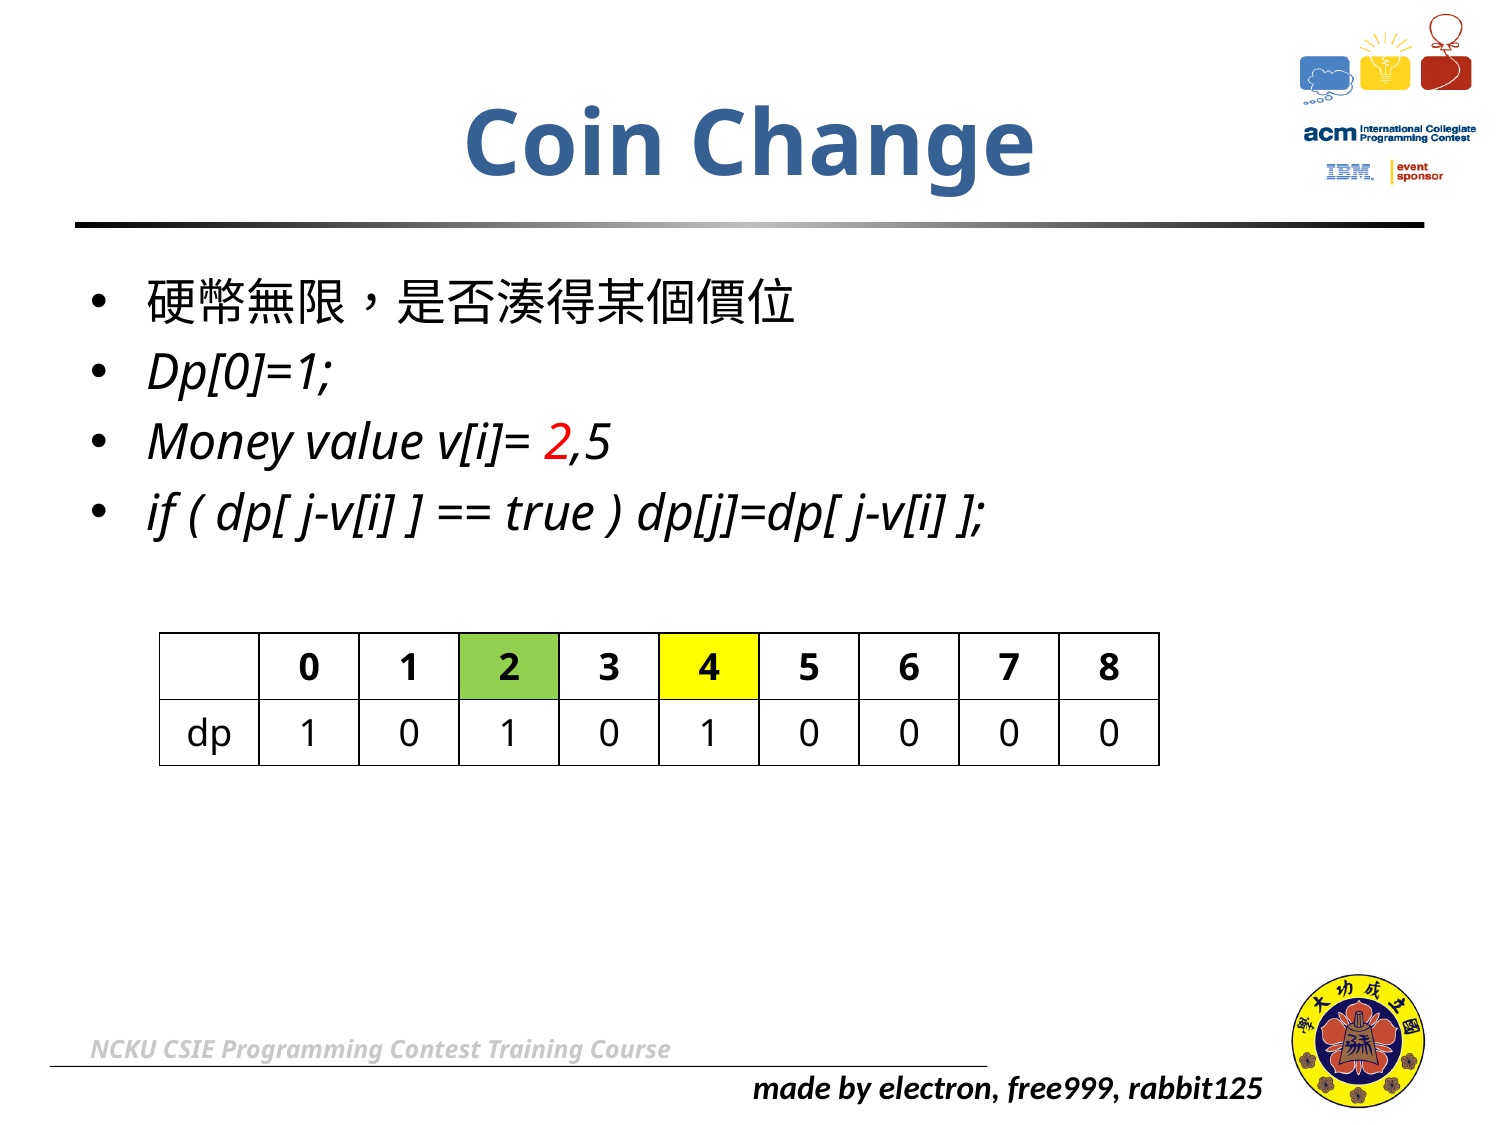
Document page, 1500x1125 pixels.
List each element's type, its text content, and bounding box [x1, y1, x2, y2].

picture [1292, 11, 1480, 188]
slide_number NCKU CSIE Programming Contest Training Course [75, 1018, 833, 1079]
table_header 4 [660, 634, 758, 699]
table_cell dp [160, 700, 258, 765]
table_cell 0 [760, 700, 858, 765]
title Coin Change [75, 45, 1425, 233]
table_header 3 [560, 634, 658, 699]
table_header 7 [960, 634, 1058, 699]
table_header 8 [1060, 634, 1158, 699]
table_cell 1 [660, 700, 758, 765]
list 硬幣無限，是否湊得某個價位 Dp[0]=1; Money value v[i]= 2,5 if ( dp[ j-v[i] ] == true ) dp[j]=dp[ j-v[i] ]; [75, 262, 1425, 1005]
picture [1282, 970, 1431, 1114]
table_cell 1 [260, 700, 358, 765]
table_header 5 [760, 634, 858, 699]
table_cell 0 [360, 700, 458, 765]
table_header 1 [360, 634, 458, 699]
table_cell 1 [460, 700, 558, 765]
table_cell 0 [860, 700, 958, 765]
table_header [160, 634, 258, 699]
table_cell 0 [560, 700, 658, 765]
table_cell 0 [1060, 700, 1158, 765]
table_header 2 [460, 634, 558, 699]
table_header 0 [260, 634, 358, 699]
table_header 6 [860, 634, 958, 699]
table_cell 0 [960, 700, 1058, 765]
